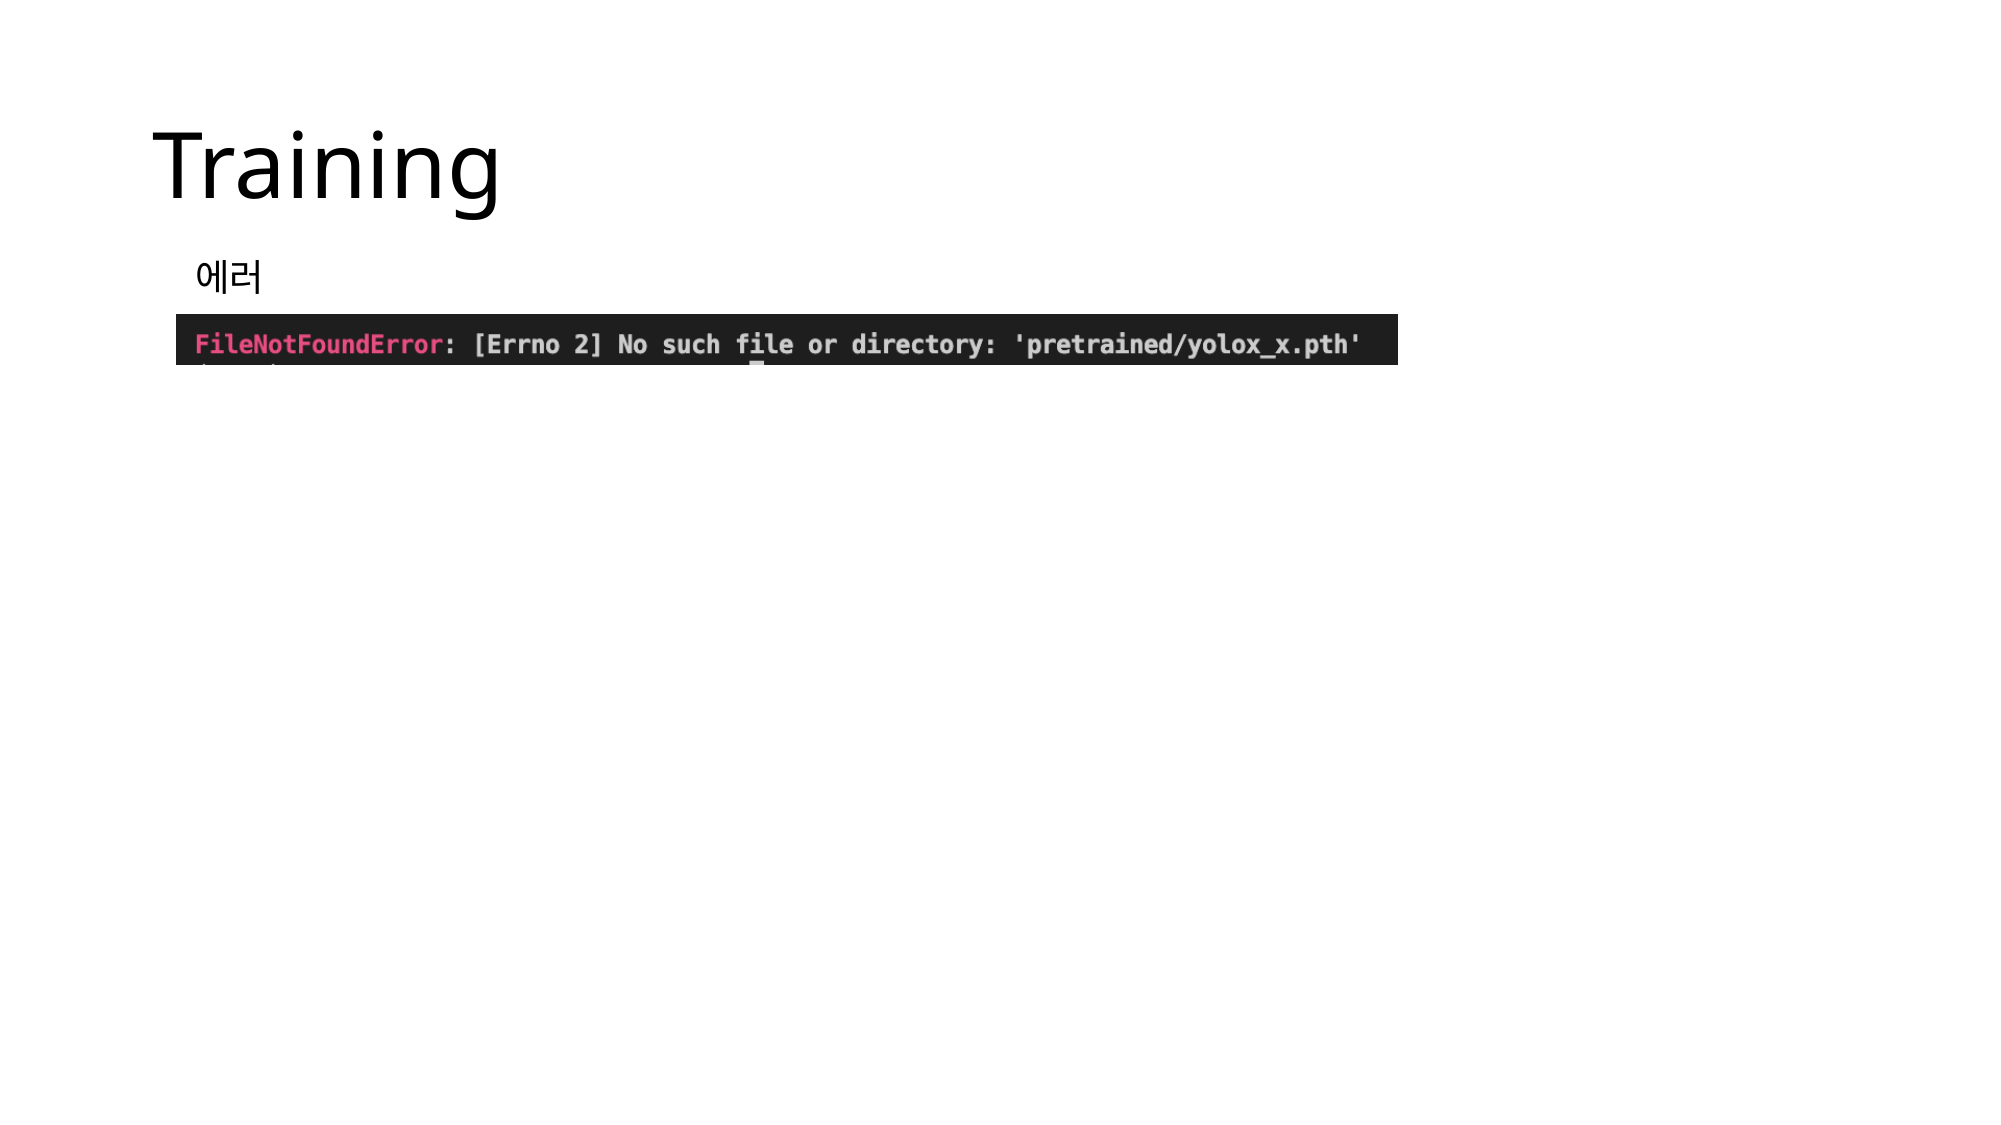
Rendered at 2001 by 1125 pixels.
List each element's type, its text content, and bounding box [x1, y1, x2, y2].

title Training [137, 59, 1863, 278]
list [176, 314, 1398, 365]
text_box 에러 [180, 246, 280, 307]
